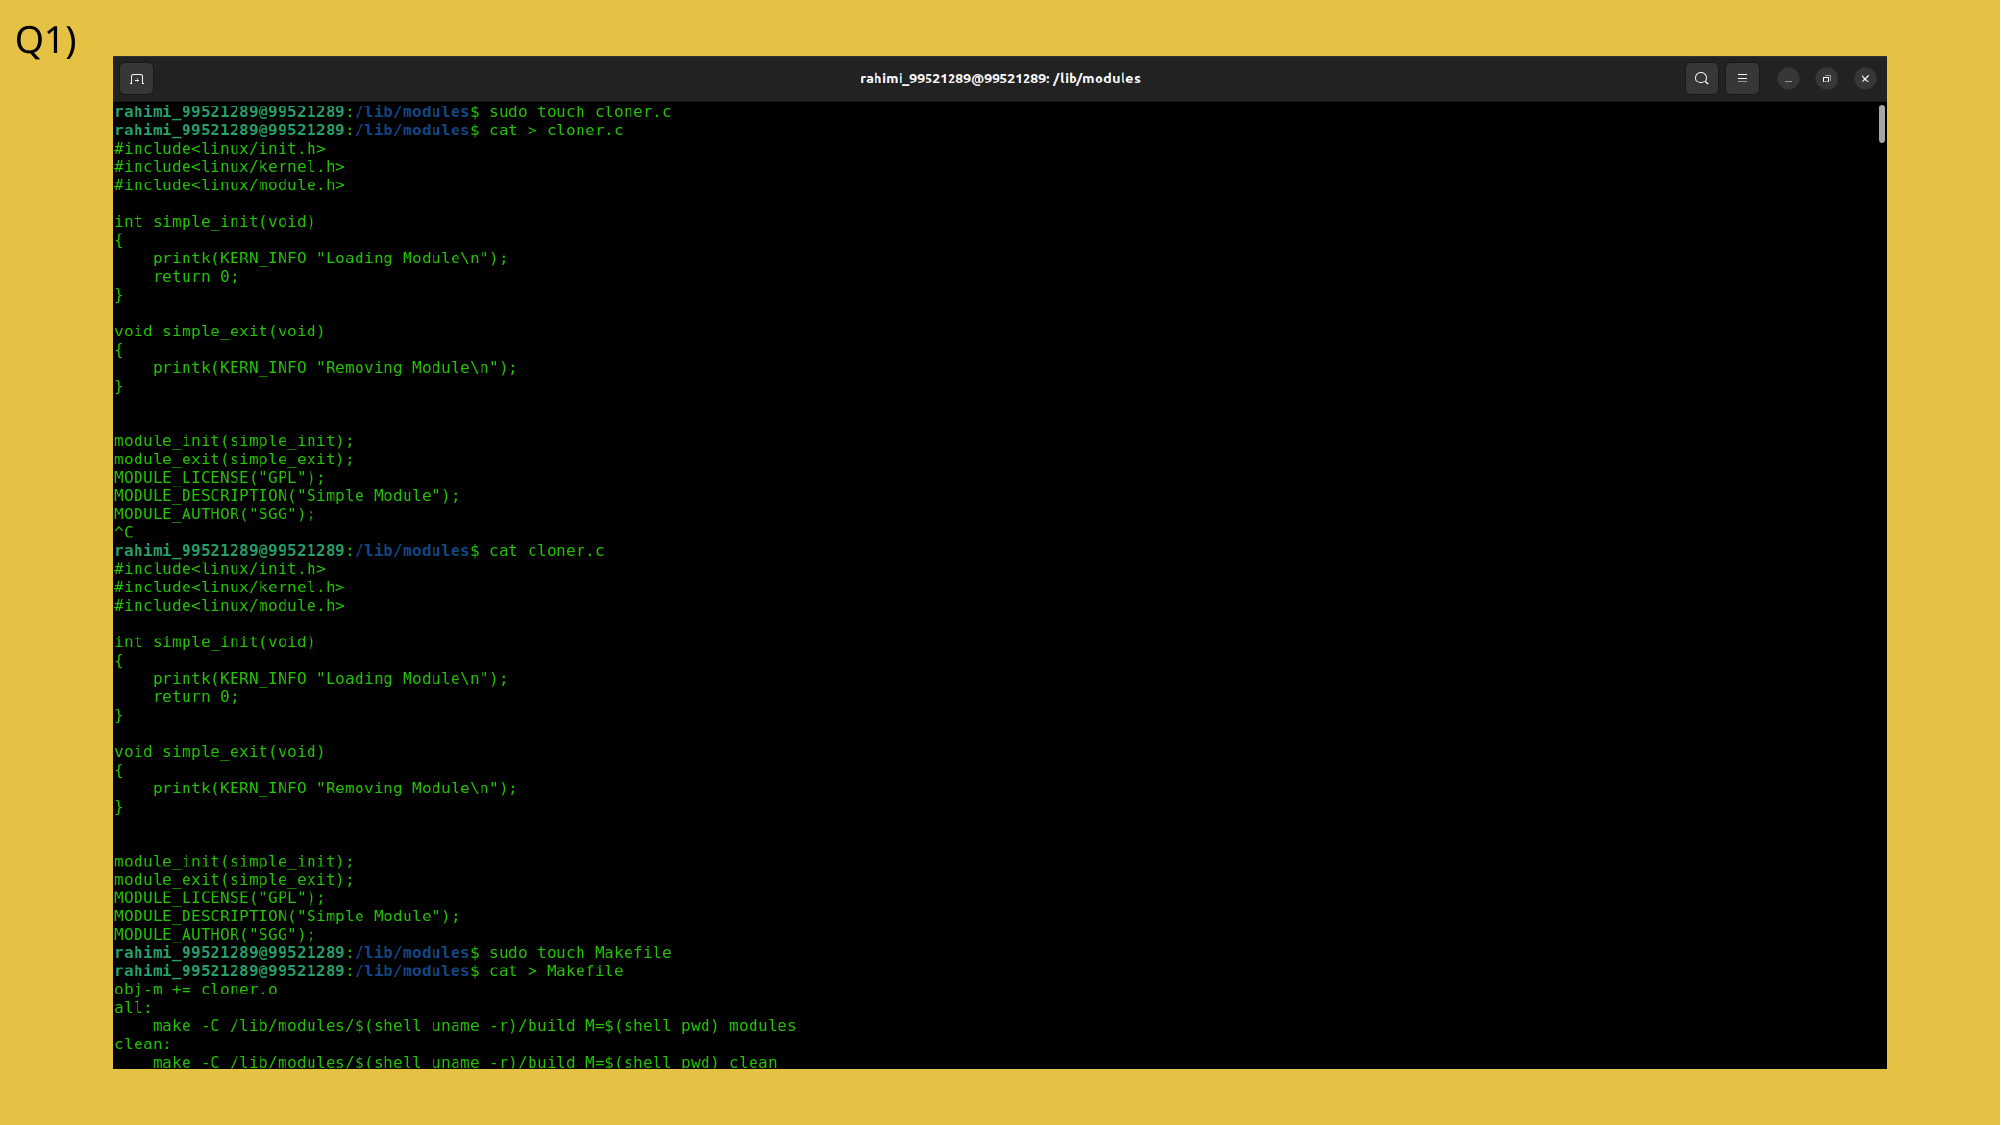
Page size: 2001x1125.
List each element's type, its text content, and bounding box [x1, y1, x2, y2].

text_box Q1) [0, 8, 2000, 158]
picture [113, 56, 1887, 1069]
